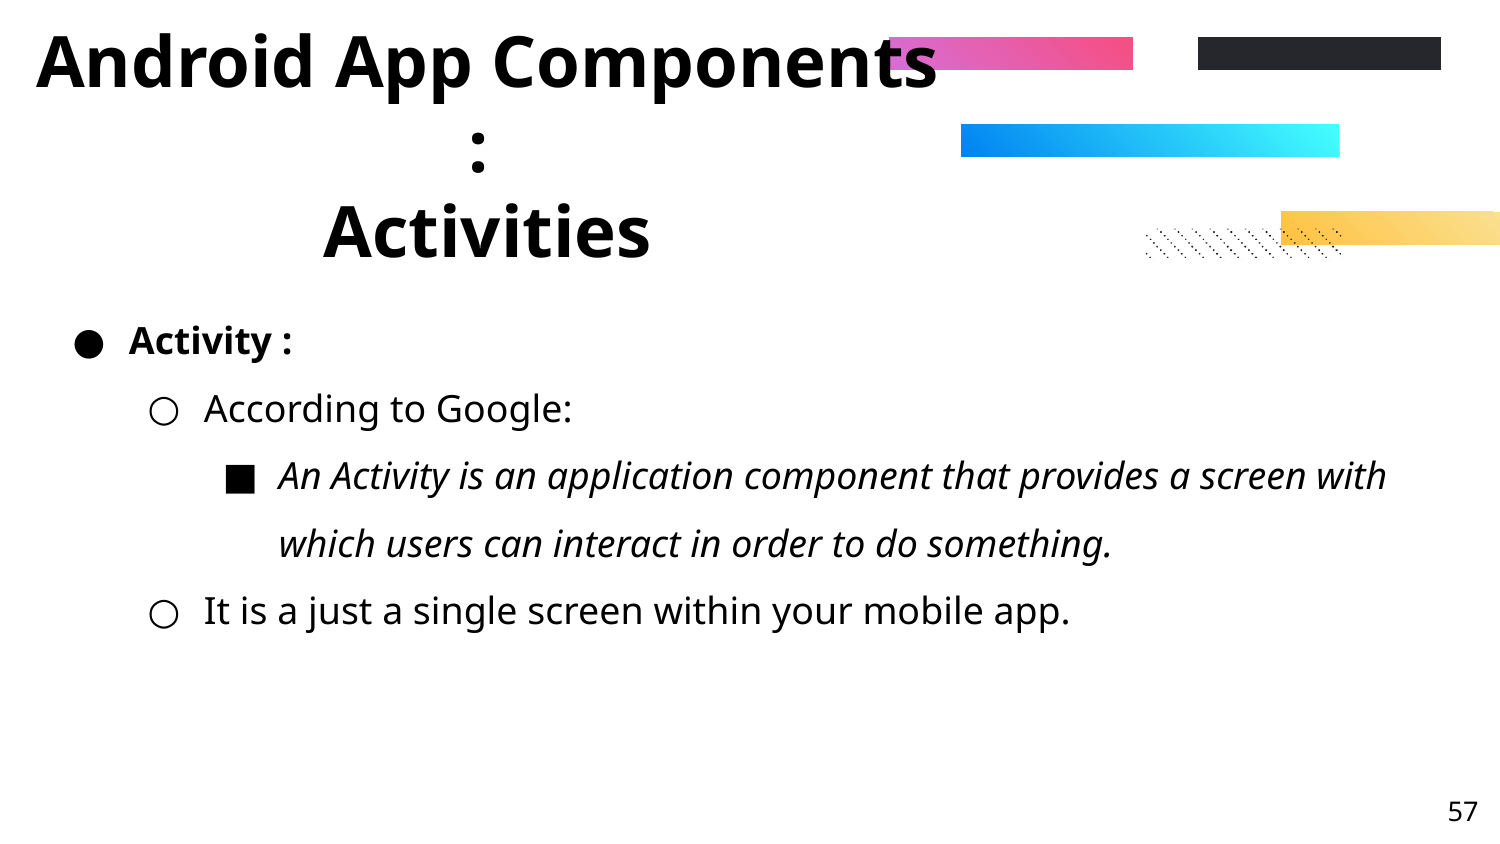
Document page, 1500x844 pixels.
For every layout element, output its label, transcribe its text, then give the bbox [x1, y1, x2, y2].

subtitle Activity : According to Google: An Activity is an application component that provides a screen with which users can interact in order to do something. It is a just a single screen within your mobile app. [38, 279, 1475, 776]
picture [1144, 228, 1343, 260]
title Android App Components : Activities [17, 37, 959, 251]
slide_number ‹#› [1403, 779, 1494, 844]
